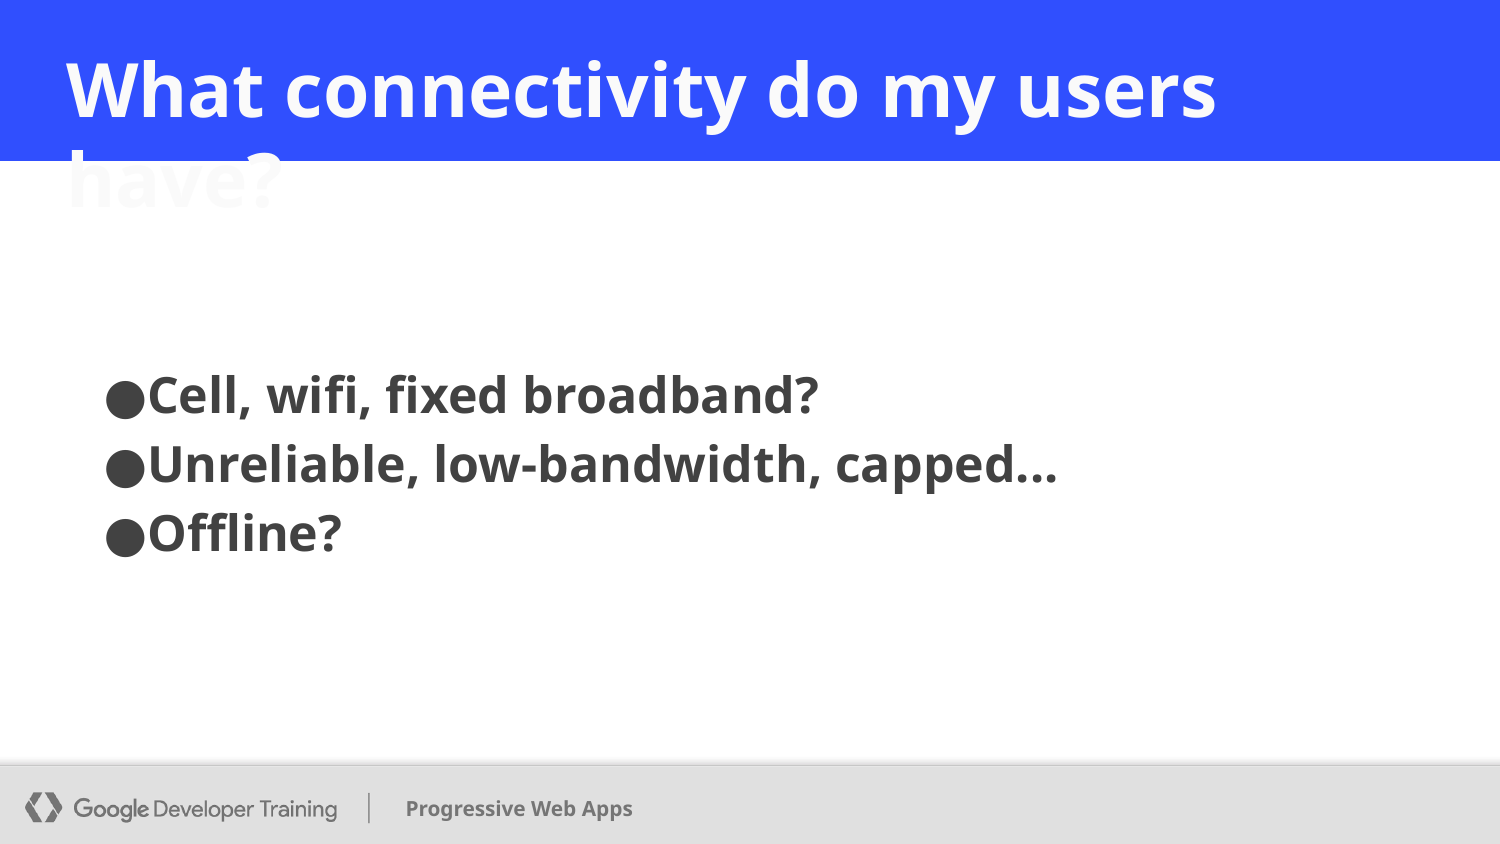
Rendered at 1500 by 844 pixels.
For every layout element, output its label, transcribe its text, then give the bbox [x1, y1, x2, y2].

picture [0, 161, 1500, 844]
list Cell, wifi, fixed broadband? Unreliable, low-bandwidth, capped... Offline? [51, 164, 1449, 753]
title What connectivity do my users have? [51, 27, 1449, 122]
